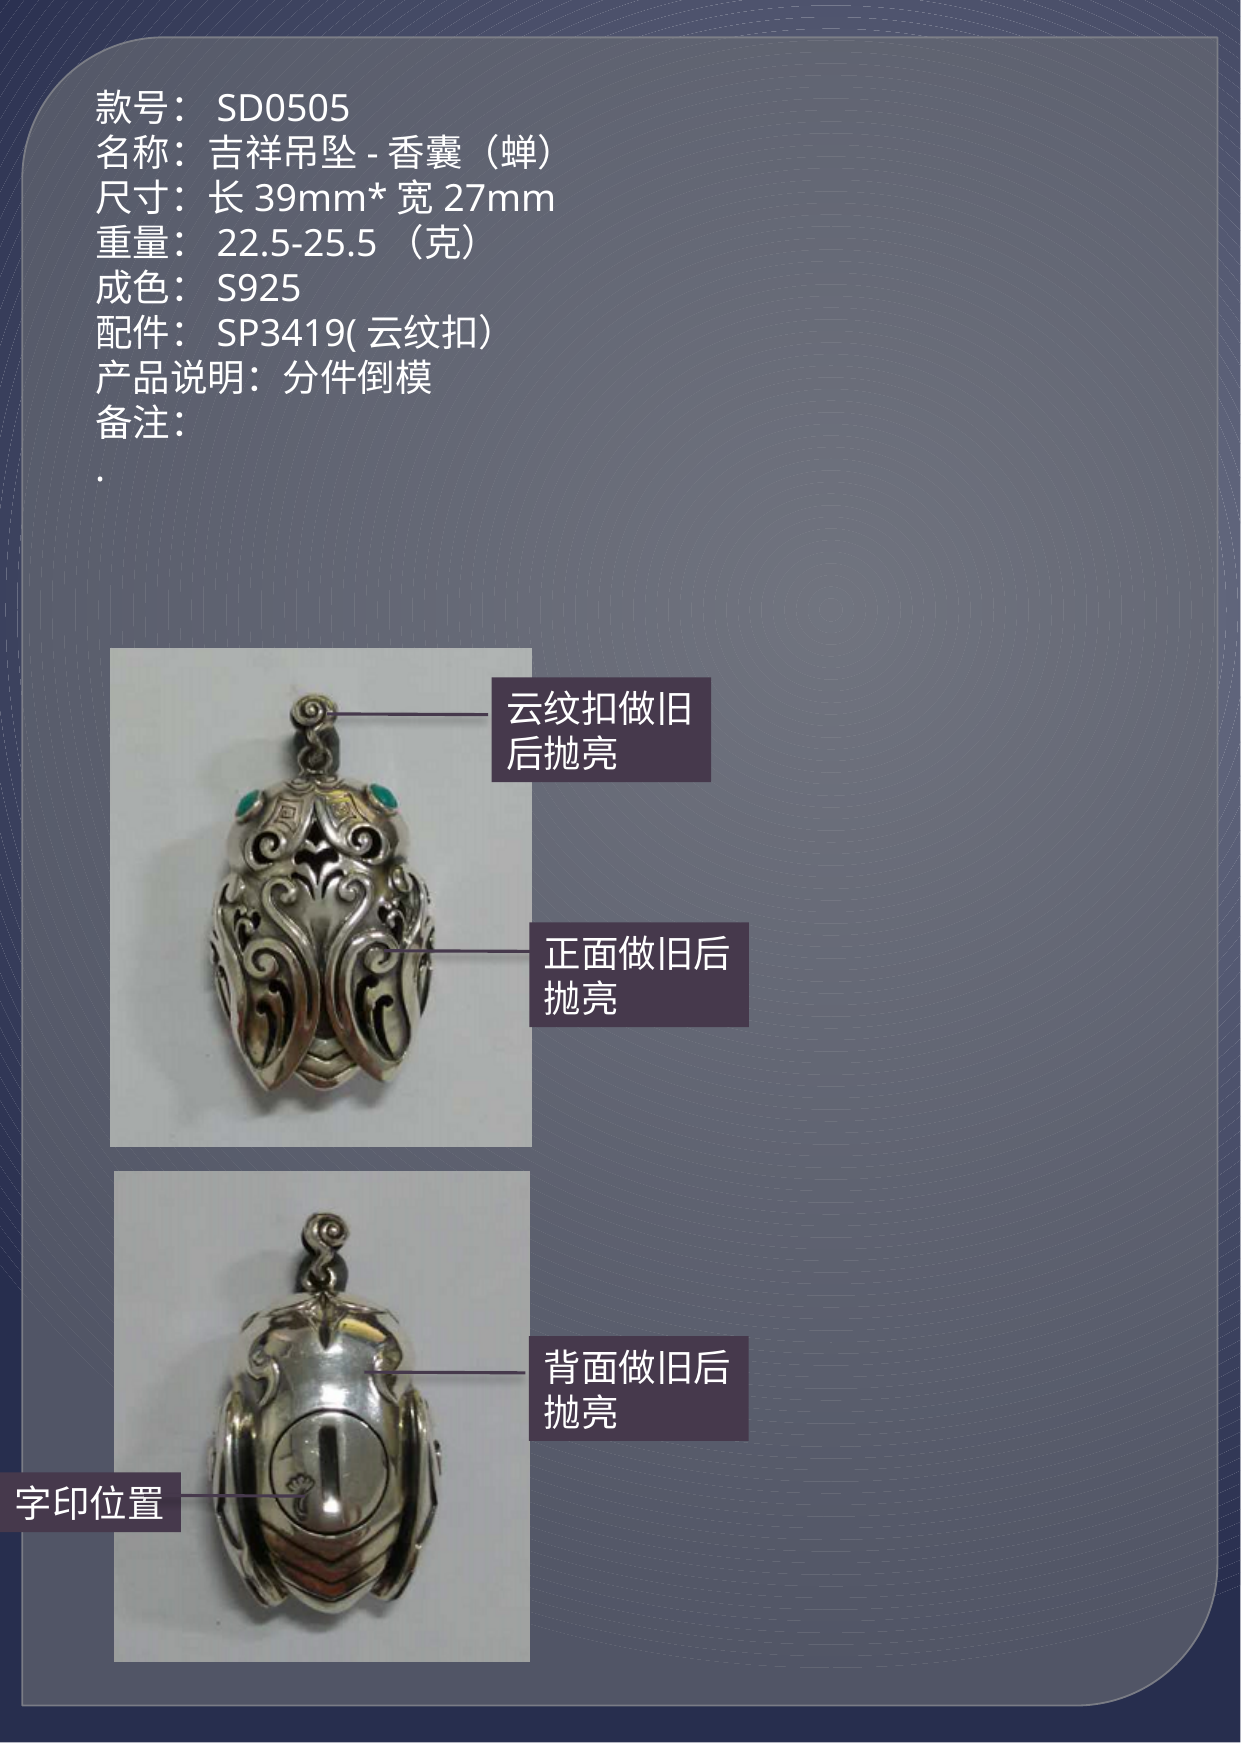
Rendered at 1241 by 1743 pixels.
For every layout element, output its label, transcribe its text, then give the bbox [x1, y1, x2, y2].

text_box 款号：SD0505 名称：吉祥吊坠-香囊（蝉） 尺寸：长39mm*宽27mm 重量：22.5-25.5（克） 成色：S925 配件：SP3419(云纹扣） 产品说明：分件倒模 备注： . [80, 76, 1241, 497]
text_box 字印位置 [0, 1472, 107, 1533]
picture [109, 648, 532, 1147]
text_box 云纹扣做旧后抛亮 [538, 677, 712, 783]
picture [114, 1171, 530, 1662]
text_box 背面做旧后抛亮 [537, 1336, 749, 1441]
text_box 正面做旧后抛亮 [538, 922, 749, 1028]
